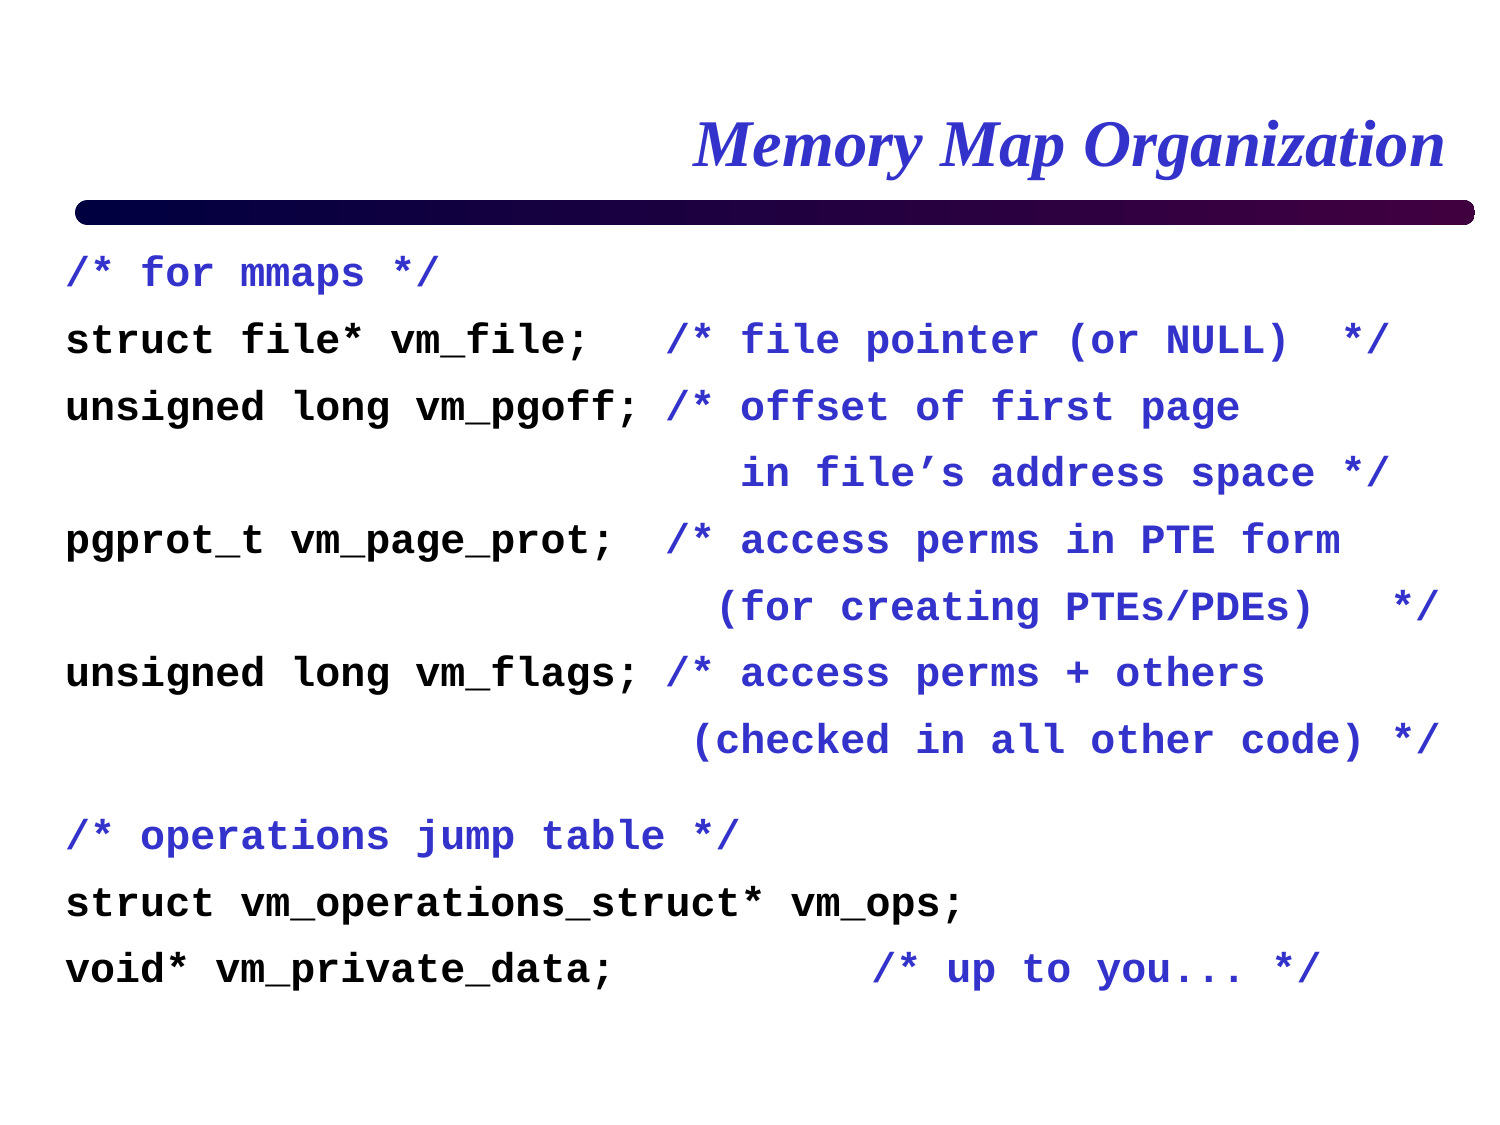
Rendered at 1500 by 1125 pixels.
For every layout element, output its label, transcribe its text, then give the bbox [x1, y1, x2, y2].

title Memory Map Organization [74, 46, 1463, 188]
list /* for mmaps */ struct file* vm_file; /* file pointer (or NULL) */ unsigned long vm_pgoff; /* offset of first page in file’s address space */ pgprot_t vm_page_prot; /* access perms in PTE form (for creating PTEs/PDEs) */ unsigned long vm_flags; /* access perms + others (checked in all other code) */ /* operations jump table */ struct vm_operations_struct* vm_ops; void* vm_private_data; /* up to you... */ [49, 237, 1476, 1032]
